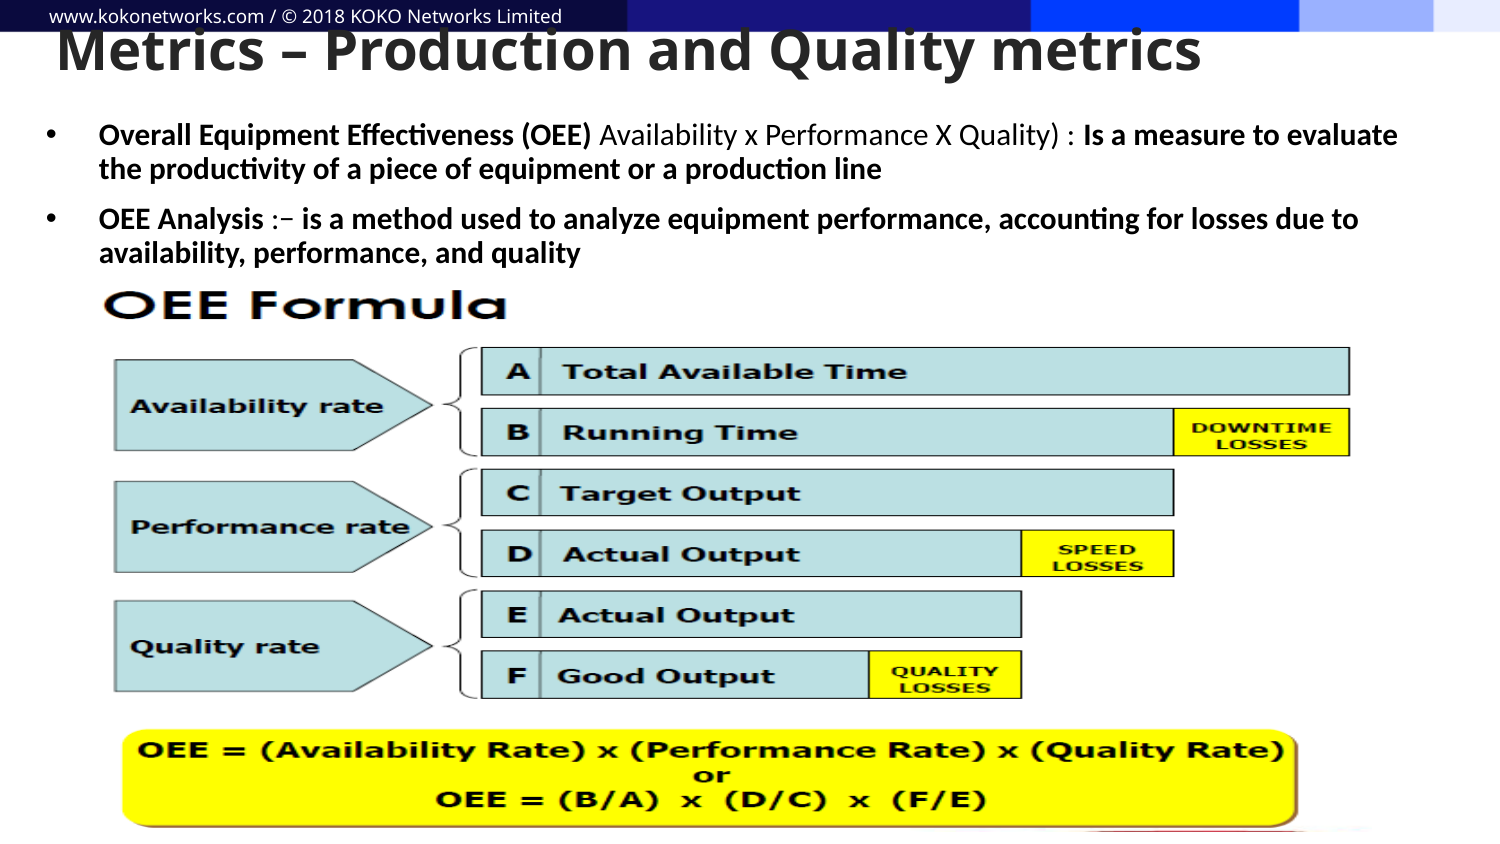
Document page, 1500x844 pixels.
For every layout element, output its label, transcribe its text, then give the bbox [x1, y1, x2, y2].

picture [0, 0, 1500, 844]
list Overall Equipment Effectiveness (OEE) Availability x Performance X Quality) : Is a measure to evaluate the productivity of a piece of equipment or a production line OEE Analysis :− is a method used to analyze equipment performance, accounting for losses due to availability, performance, and quality [12, 59, 1456, 223]
title Metrics – Production and Quality metrics [44, 15, 1461, 90]
footer www.kokonetworks.com / © 2018 KOKO Networks Limited [37, 0, 592, 39]
